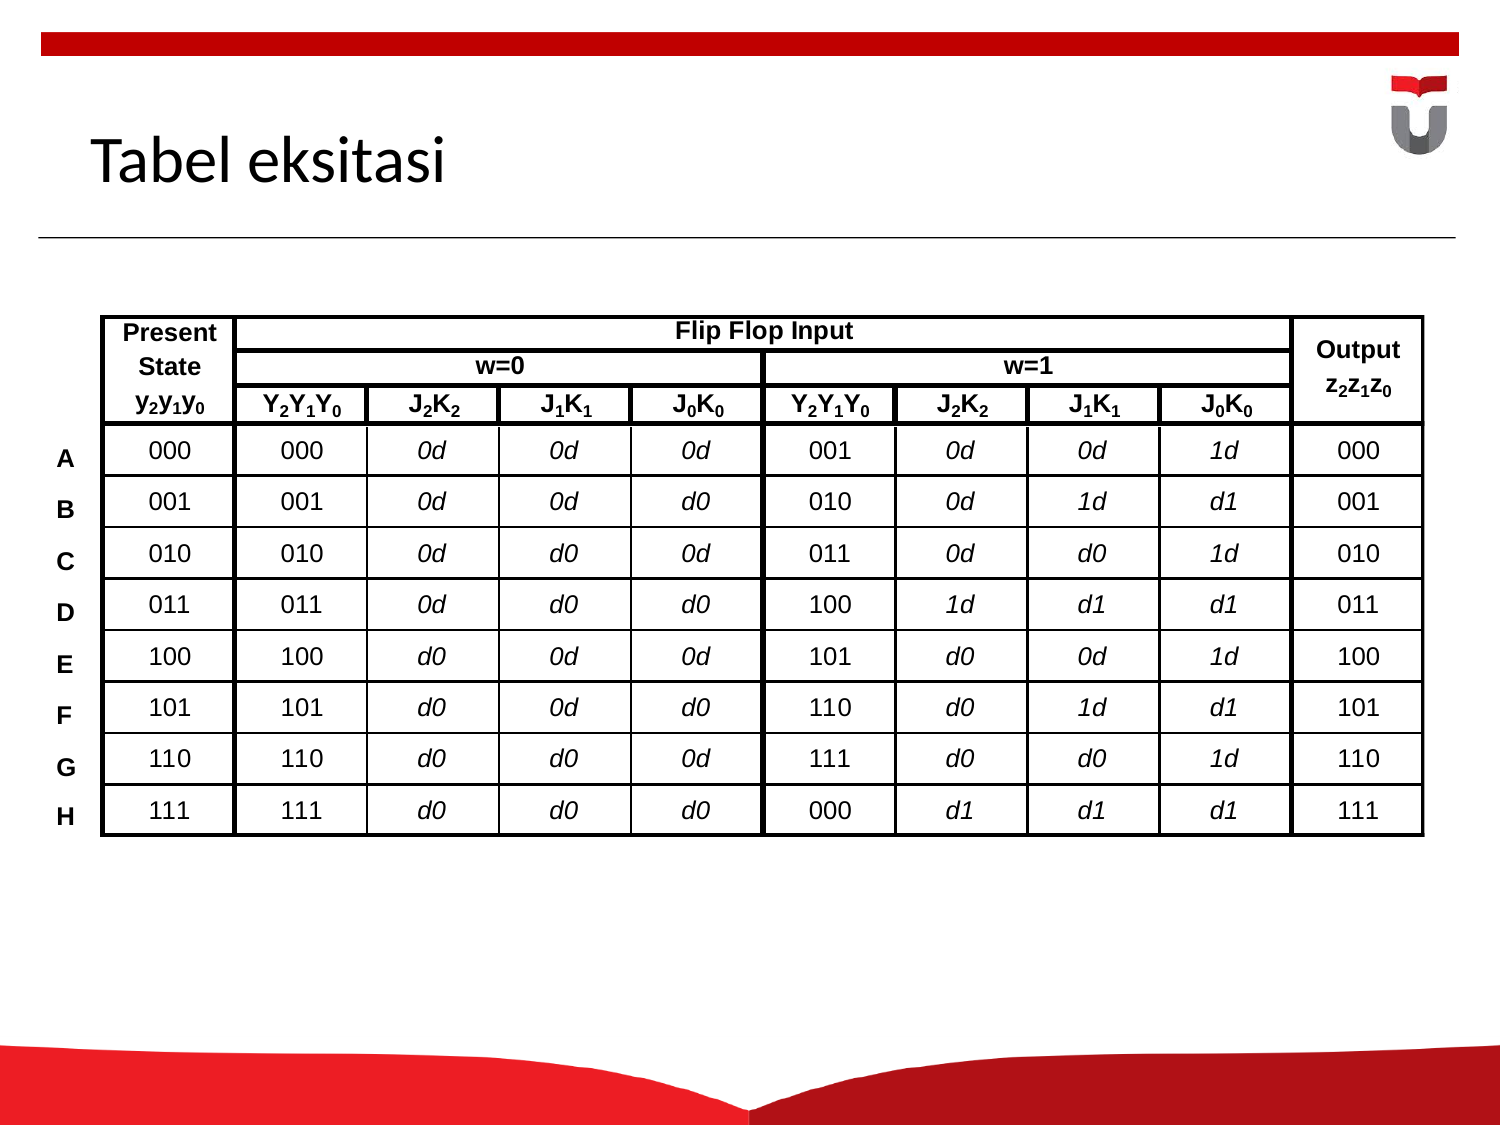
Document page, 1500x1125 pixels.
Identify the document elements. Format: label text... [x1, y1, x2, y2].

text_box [49, 314, 1426, 838]
picture [1371, 56, 1459, 174]
title Tabel eksitasi [75, 78, 1372, 233]
picture [0, 1036, 1500, 1125]
